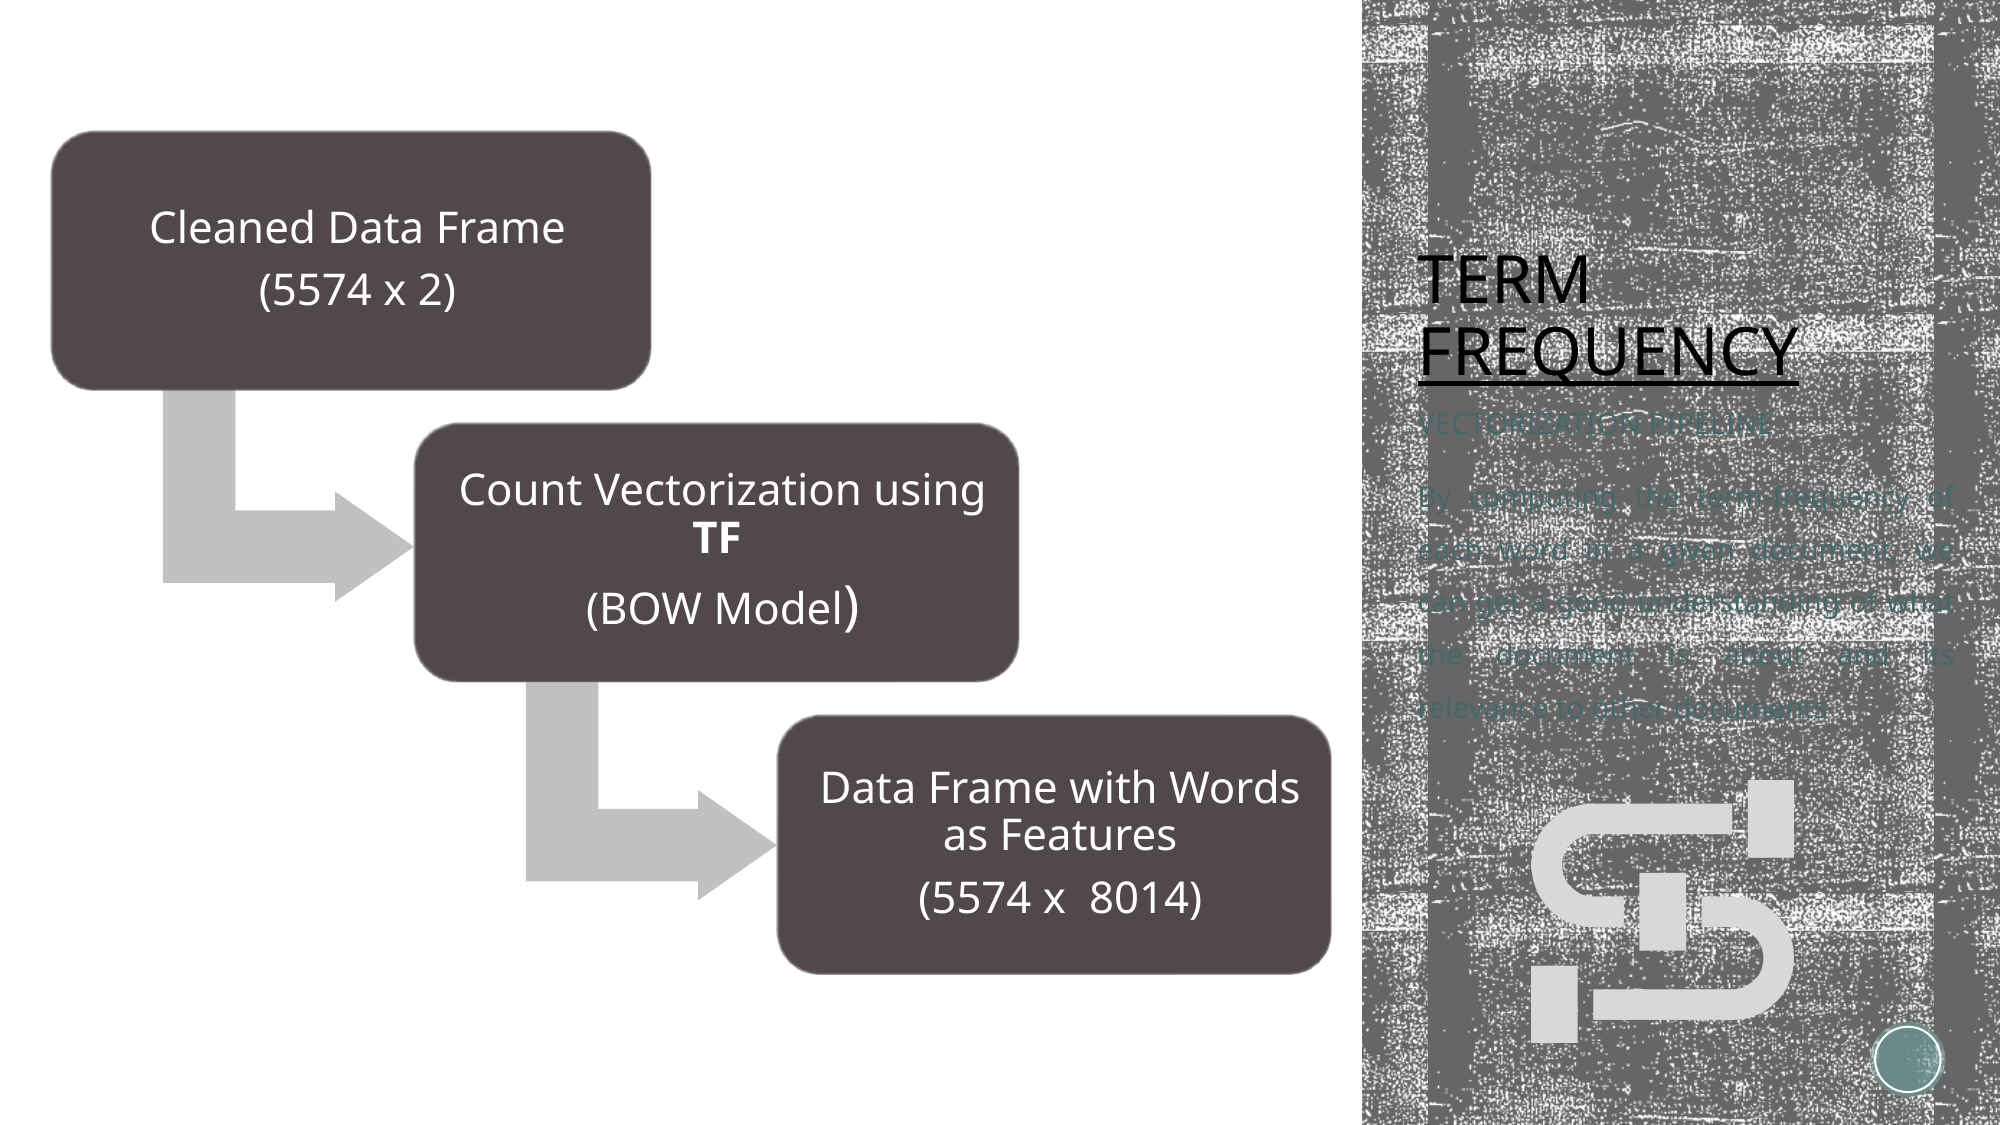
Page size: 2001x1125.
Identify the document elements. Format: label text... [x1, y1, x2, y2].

picture [1533, 782, 1793, 1041]
list VECTORIZATION PIPELINE By computing the term-frequency of each word in a given document, we can get a good understanding of what the document is about and its relevance to other documents [1402, 397, 1971, 938]
title TERM FREQUENCY [1402, 112, 1928, 397]
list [54, 63, 1329, 1041]
